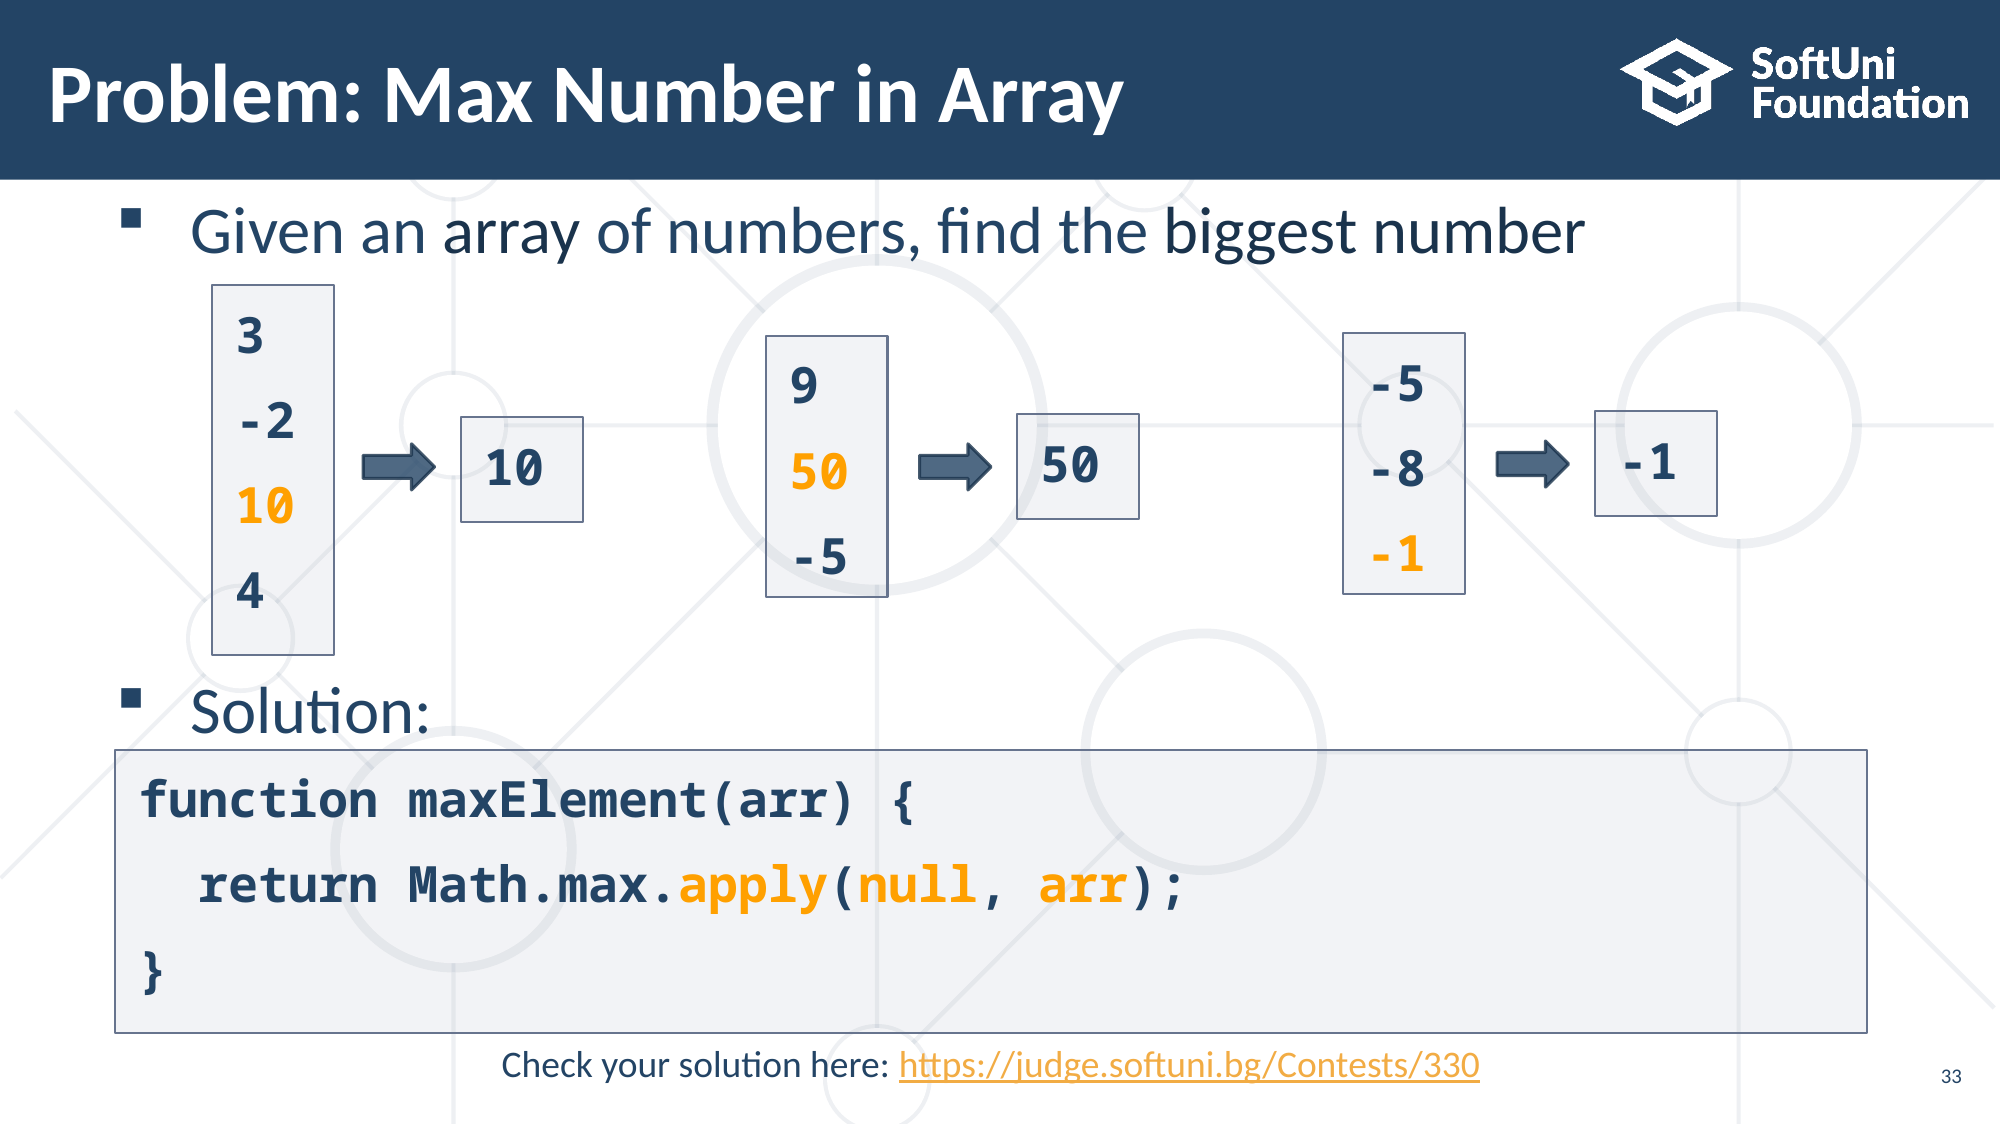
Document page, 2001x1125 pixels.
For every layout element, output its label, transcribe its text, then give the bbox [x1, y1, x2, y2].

text_box Given an array of numbers, find the biggest number Solution: [100, 179, 1670, 755]
text_box 10 [460, 417, 583, 523]
picture [1619, 38, 1968, 126]
text_box -1 [1594, 411, 1717, 517]
text_box -5 -8 -1 [1343, 333, 1465, 595]
text_box function maxElement(arr) { return Math.max.apply(null, arr); } [114, 749, 1868, 1033]
title Problem: Max Number in Array [31, 16, 1591, 162]
text_box [361, 441, 437, 492]
text_box [1495, 439, 1571, 490]
text_box [917, 441, 994, 492]
slide_number 33 [1897, 1049, 1968, 1101]
text_box Check your solution here: https://judge.softuni.bg/Contests/330 [363, 1032, 1619, 1093]
text_box 50 [1017, 414, 1139, 520]
text_box 3 -2 10 4 [212, 285, 335, 655]
text_box 9 50 -5 [765, 336, 888, 598]
